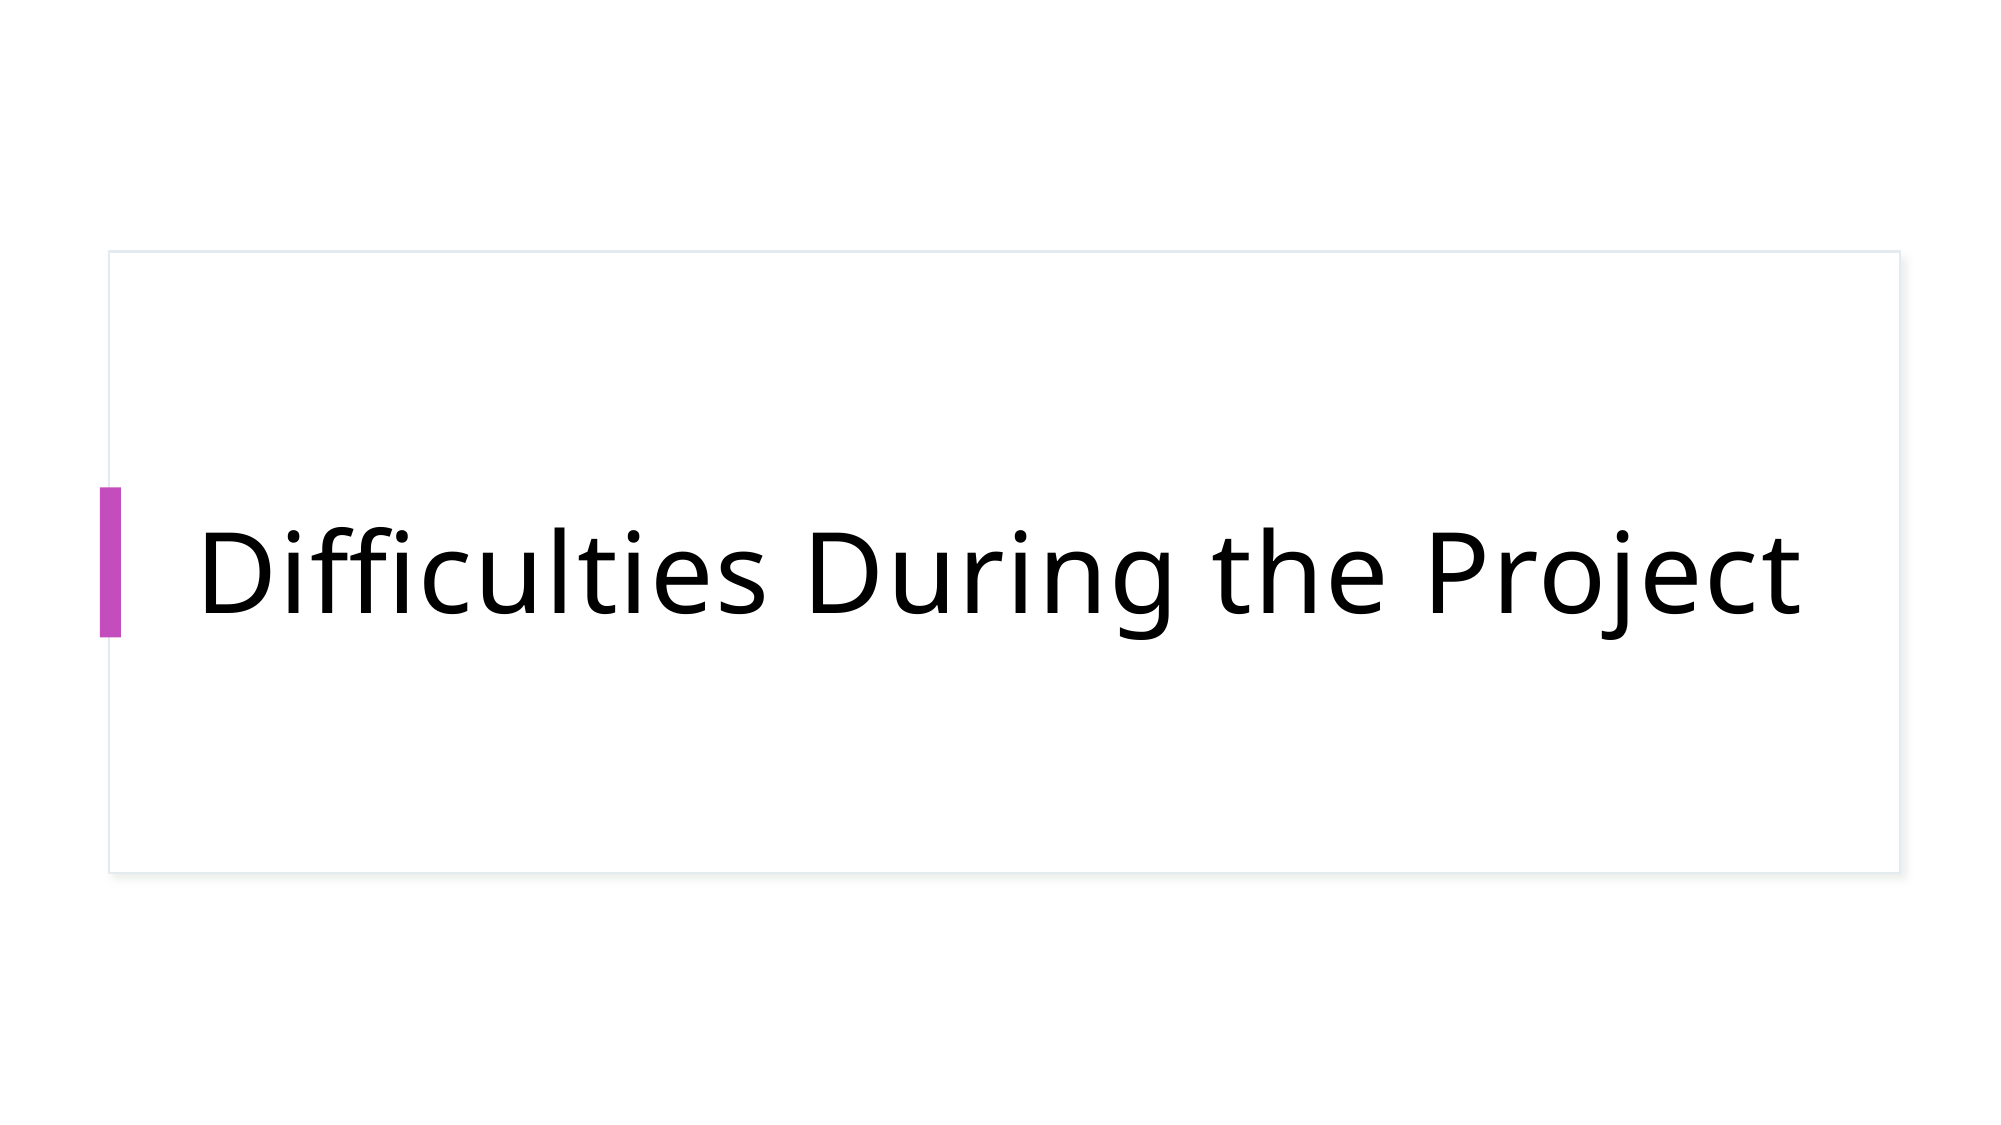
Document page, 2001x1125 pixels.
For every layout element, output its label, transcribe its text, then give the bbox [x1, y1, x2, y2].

title Difficulties During the Project [176, 318, 1847, 809]
